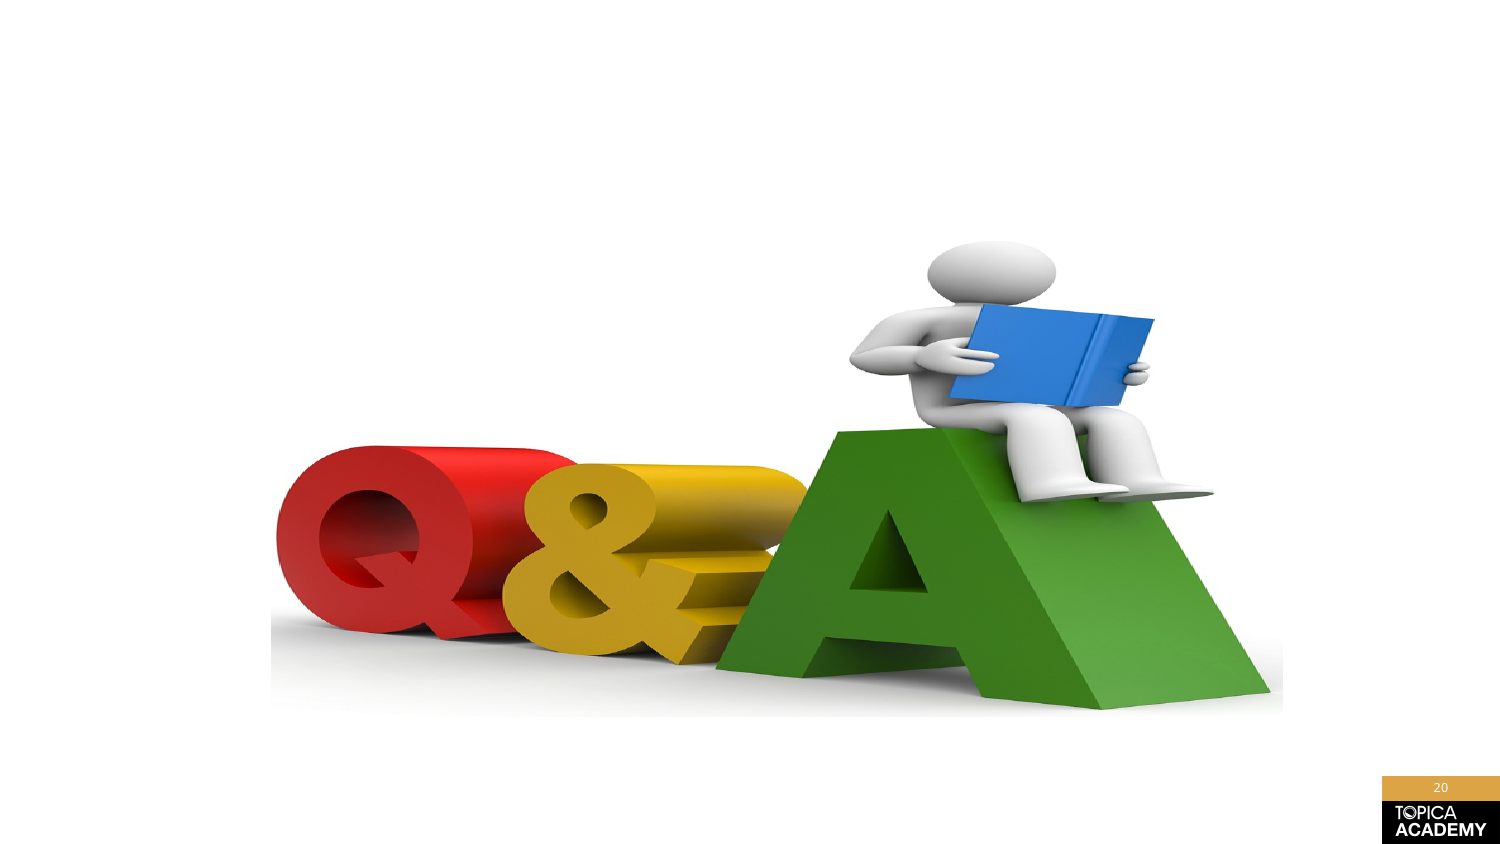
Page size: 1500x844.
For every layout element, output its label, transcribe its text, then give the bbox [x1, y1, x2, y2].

text_box ‹#› [1382, 776, 1500, 797]
picture [1381, 798, 1500, 844]
picture [271, 221, 1283, 717]
